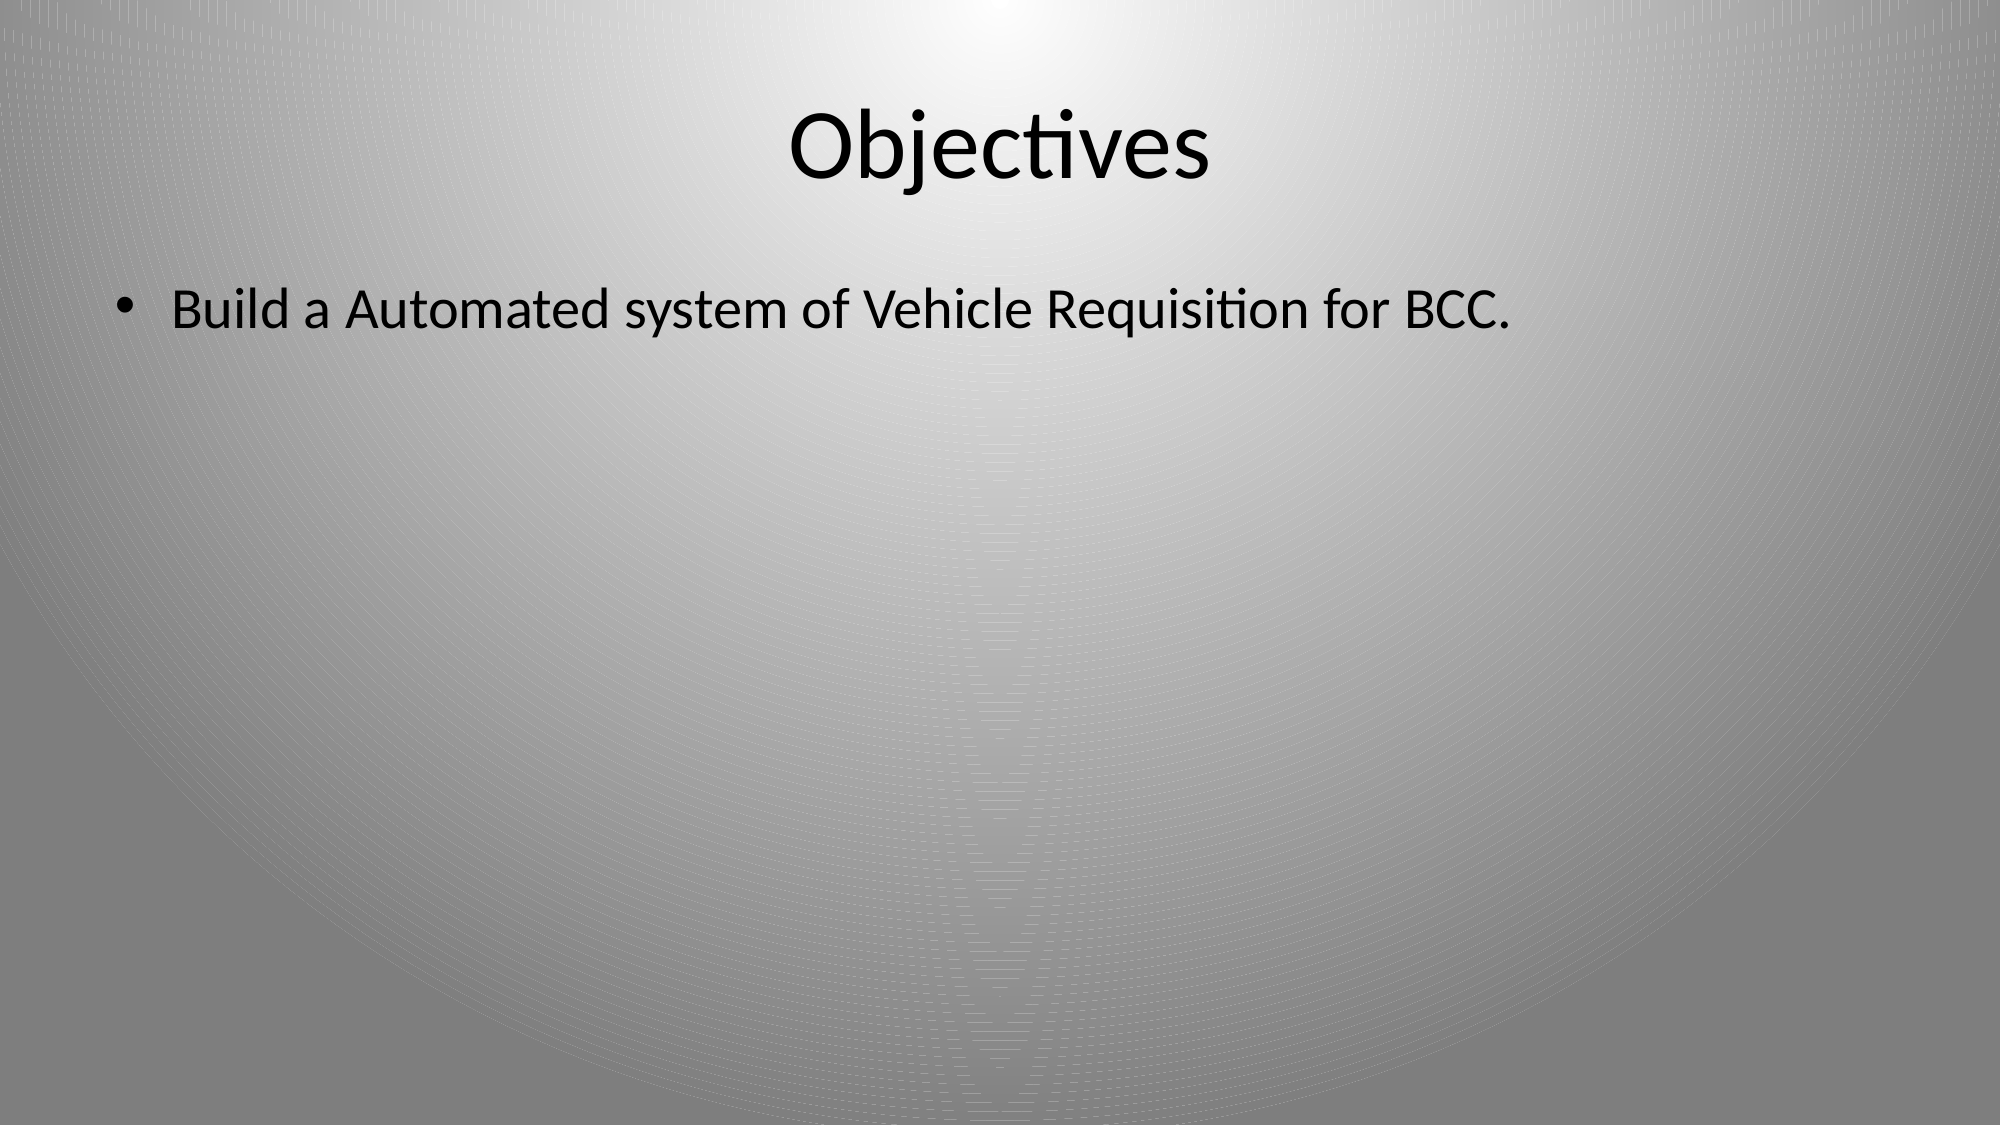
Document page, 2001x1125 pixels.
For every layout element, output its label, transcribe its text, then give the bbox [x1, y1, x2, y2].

list Build a Automated system of Vehicle Requisition for BCC. [99, 262, 1900, 1005]
title Objectives [99, 45, 1900, 233]
